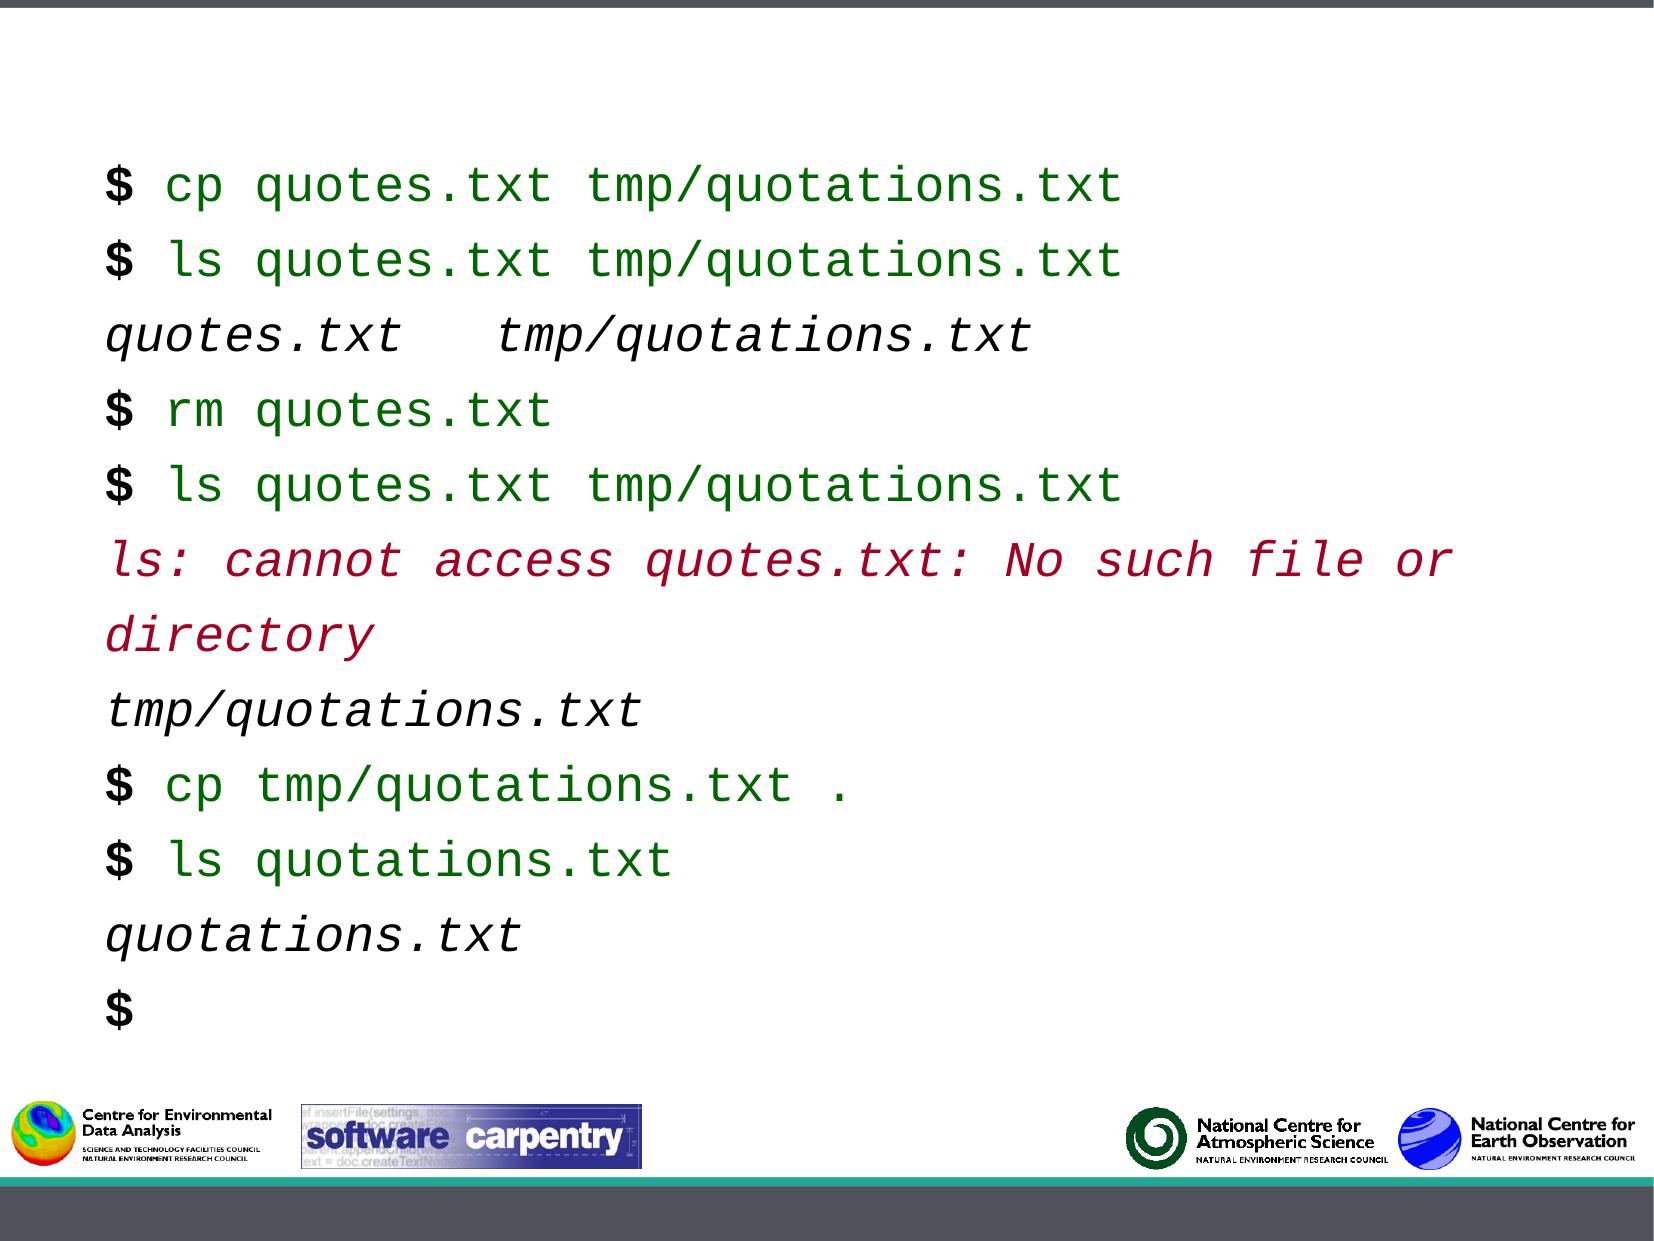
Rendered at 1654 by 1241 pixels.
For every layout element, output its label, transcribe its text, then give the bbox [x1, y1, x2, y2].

picture [0, 0, 1654, 1241]
text_box $ cp quotes.txt tmp/quotations.txt $ ls quotes.txt tmp/quotations.txt quotes.txt tmp/quotations.txt $ rm quotes.txt $ ls quotes.txt tmp/quotations.txt ls: cannot access quotes.txt: No such file or directory tmp/quotations.txt $ cp tmp/quotations.txt . $ ls quotations.txt quotations.txt $ [89, 128, 1512, 1121]
